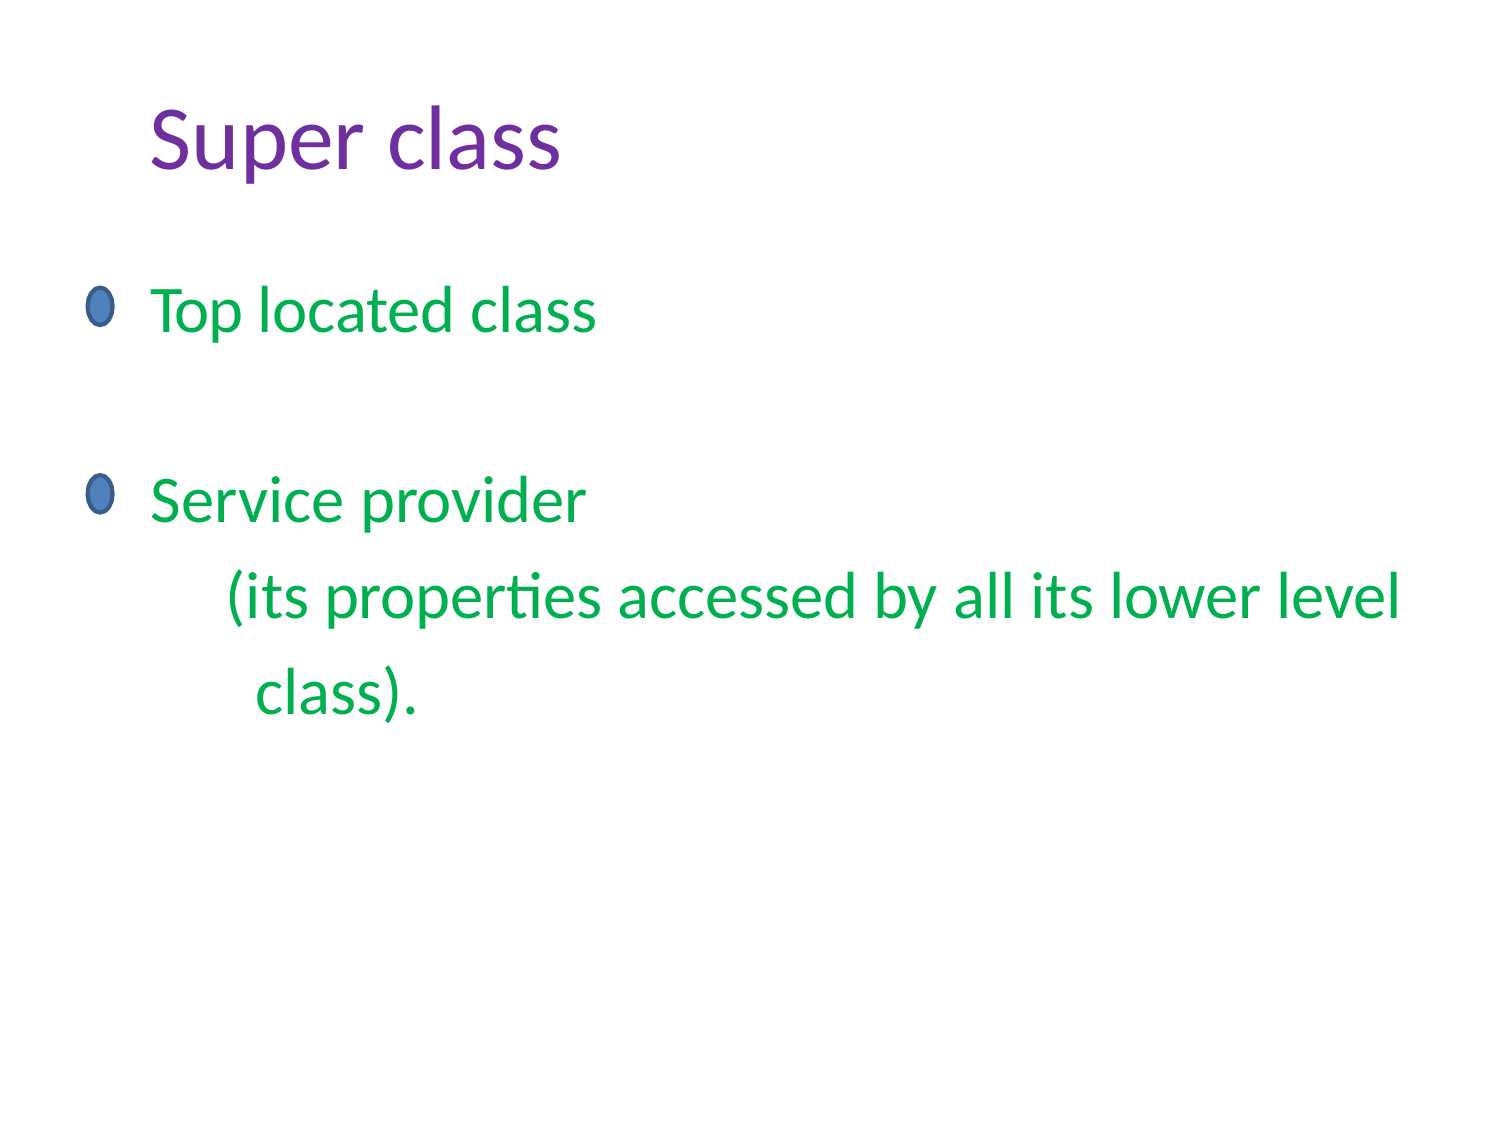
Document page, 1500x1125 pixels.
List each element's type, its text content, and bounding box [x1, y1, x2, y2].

title Super class [147, 75, 565, 266]
text_box Top located class Service provider (its properties accessed by all its lower level class). [148, 263, 1412, 728]
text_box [85, 285, 115, 328]
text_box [85, 472, 115, 515]
